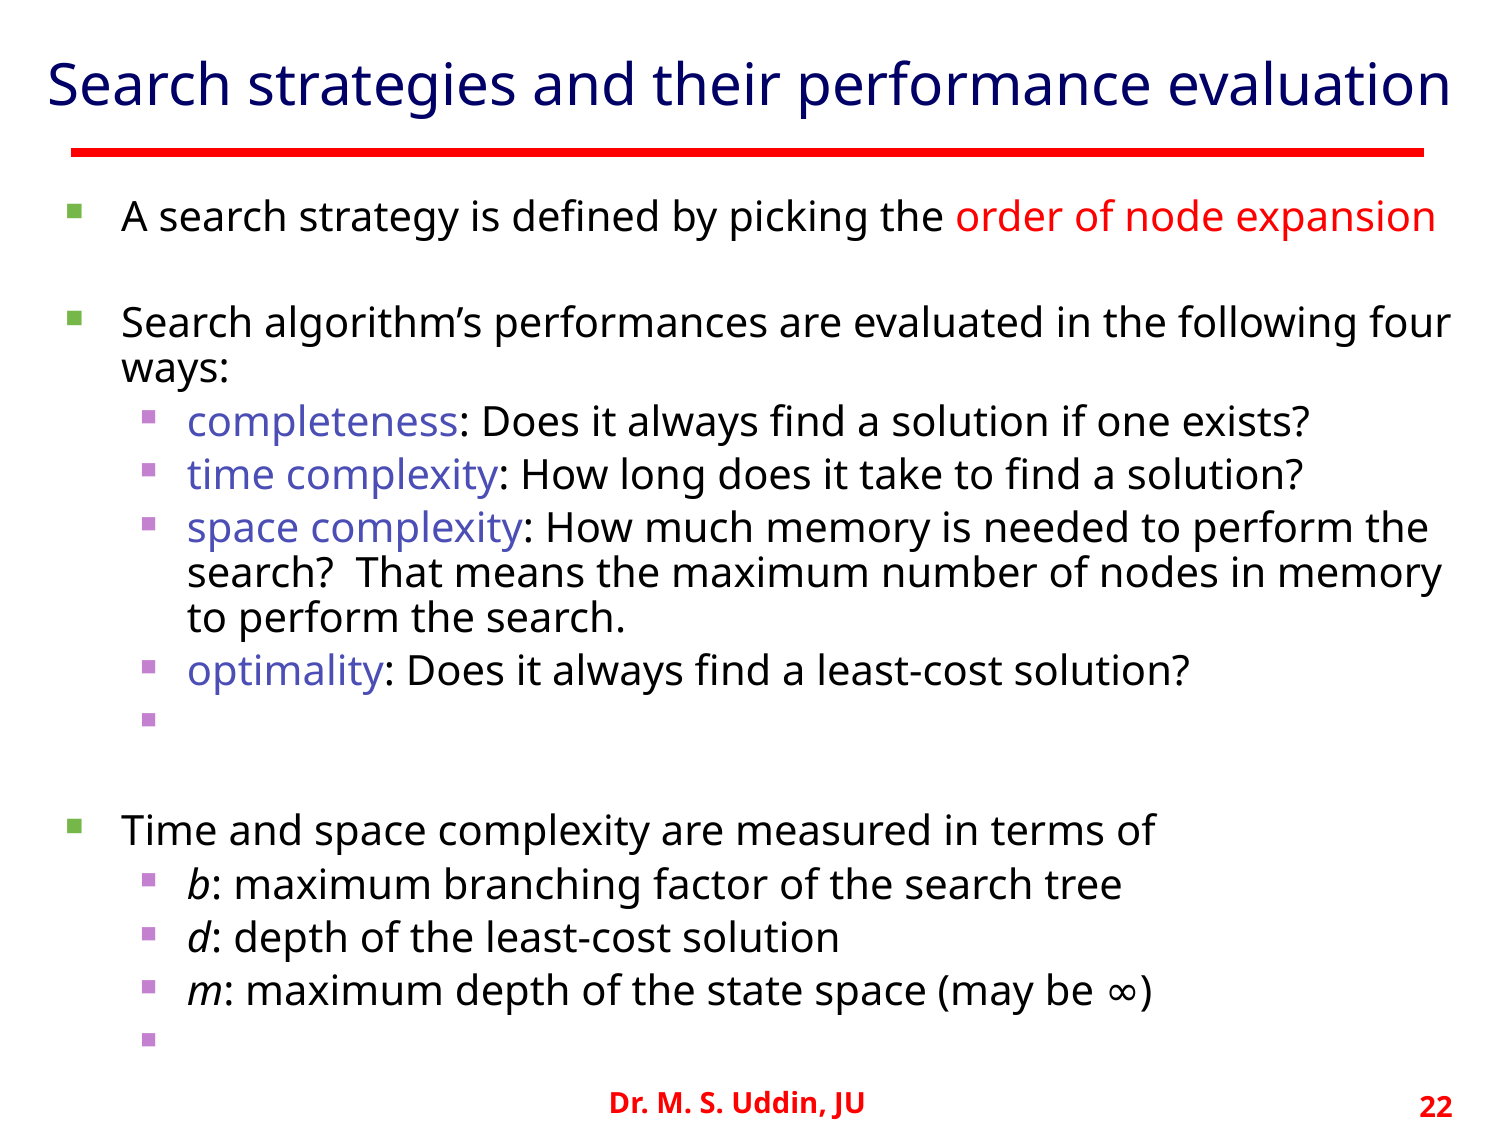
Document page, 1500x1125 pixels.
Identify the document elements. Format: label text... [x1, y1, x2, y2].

slide_number 22 [1155, 1060, 1468, 1125]
footer Dr. M. S. Uddin, JU [500, 1056, 975, 1125]
list A search strategy is defined by picking the order of node expansion Search algorithm’s performances are evaluated in the following four ways: completeness: Does it always find a solution if one exists? time complexity: How long does it take to find a solution? space complexity: How much memory is needed to perform the search? That means the maximum number of nodes in memory to perform the search. optimality: Does it always find a least-cost solution? Time and space complexity are measured in terms of b: maximum branching factor of the search tree d: depth of the least-cost solution m: maximum depth of the state space (may be ∞) [50, 187, 1469, 944]
title Search strategies and their performance evaluation [12, 37, 1488, 125]
